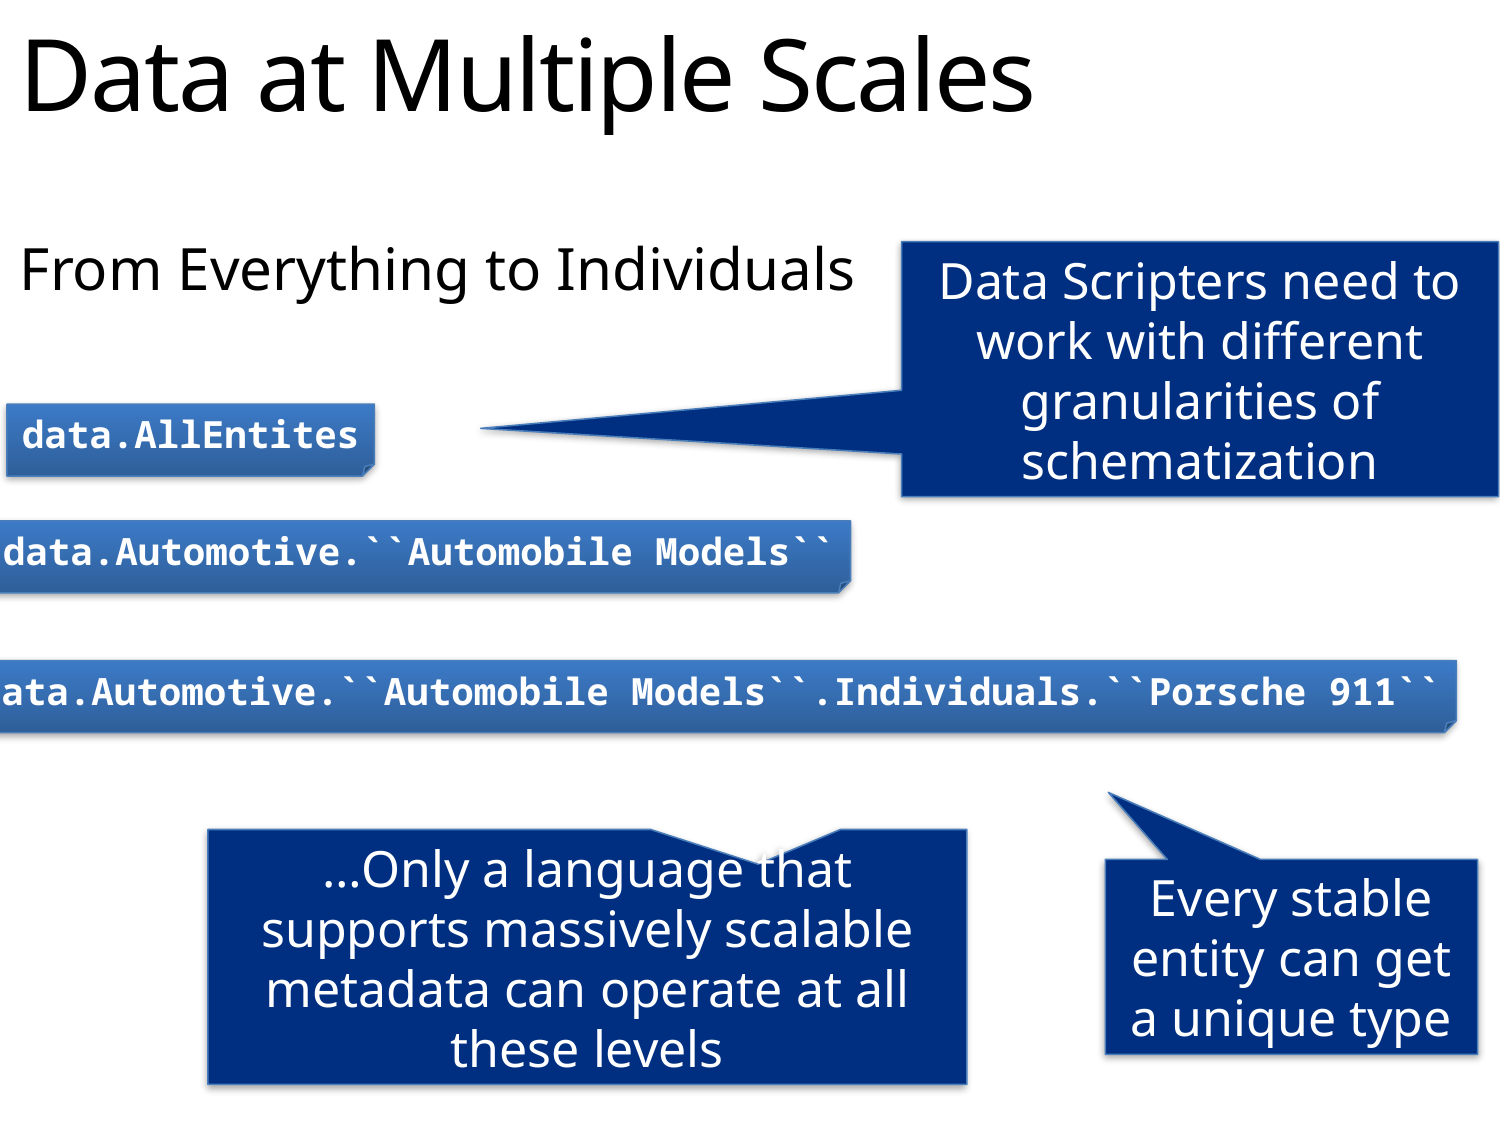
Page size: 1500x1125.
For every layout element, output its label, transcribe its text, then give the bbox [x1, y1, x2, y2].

text_box data.Automotive.``Automobile Models`` [0, 520, 852, 594]
text_box data.AllEntites [6, 403, 376, 477]
title Data at Multiple Scales [19, 25, 1465, 135]
list From Everything to Individuals [19, 240, 900, 373]
text_box data.Automotive.``Automobile Models``.Individuals.``Porsche 911`` [0, 659, 1458, 734]
text_box …Only a language that supports massively scalable metadata can operate at all these levels [207, 828, 968, 1086]
text_box Data Scripters need to work with different granularities of schematization [479, 240, 1500, 498]
text_box Every stable entity can get a unique type [1104, 791, 1479, 1056]
